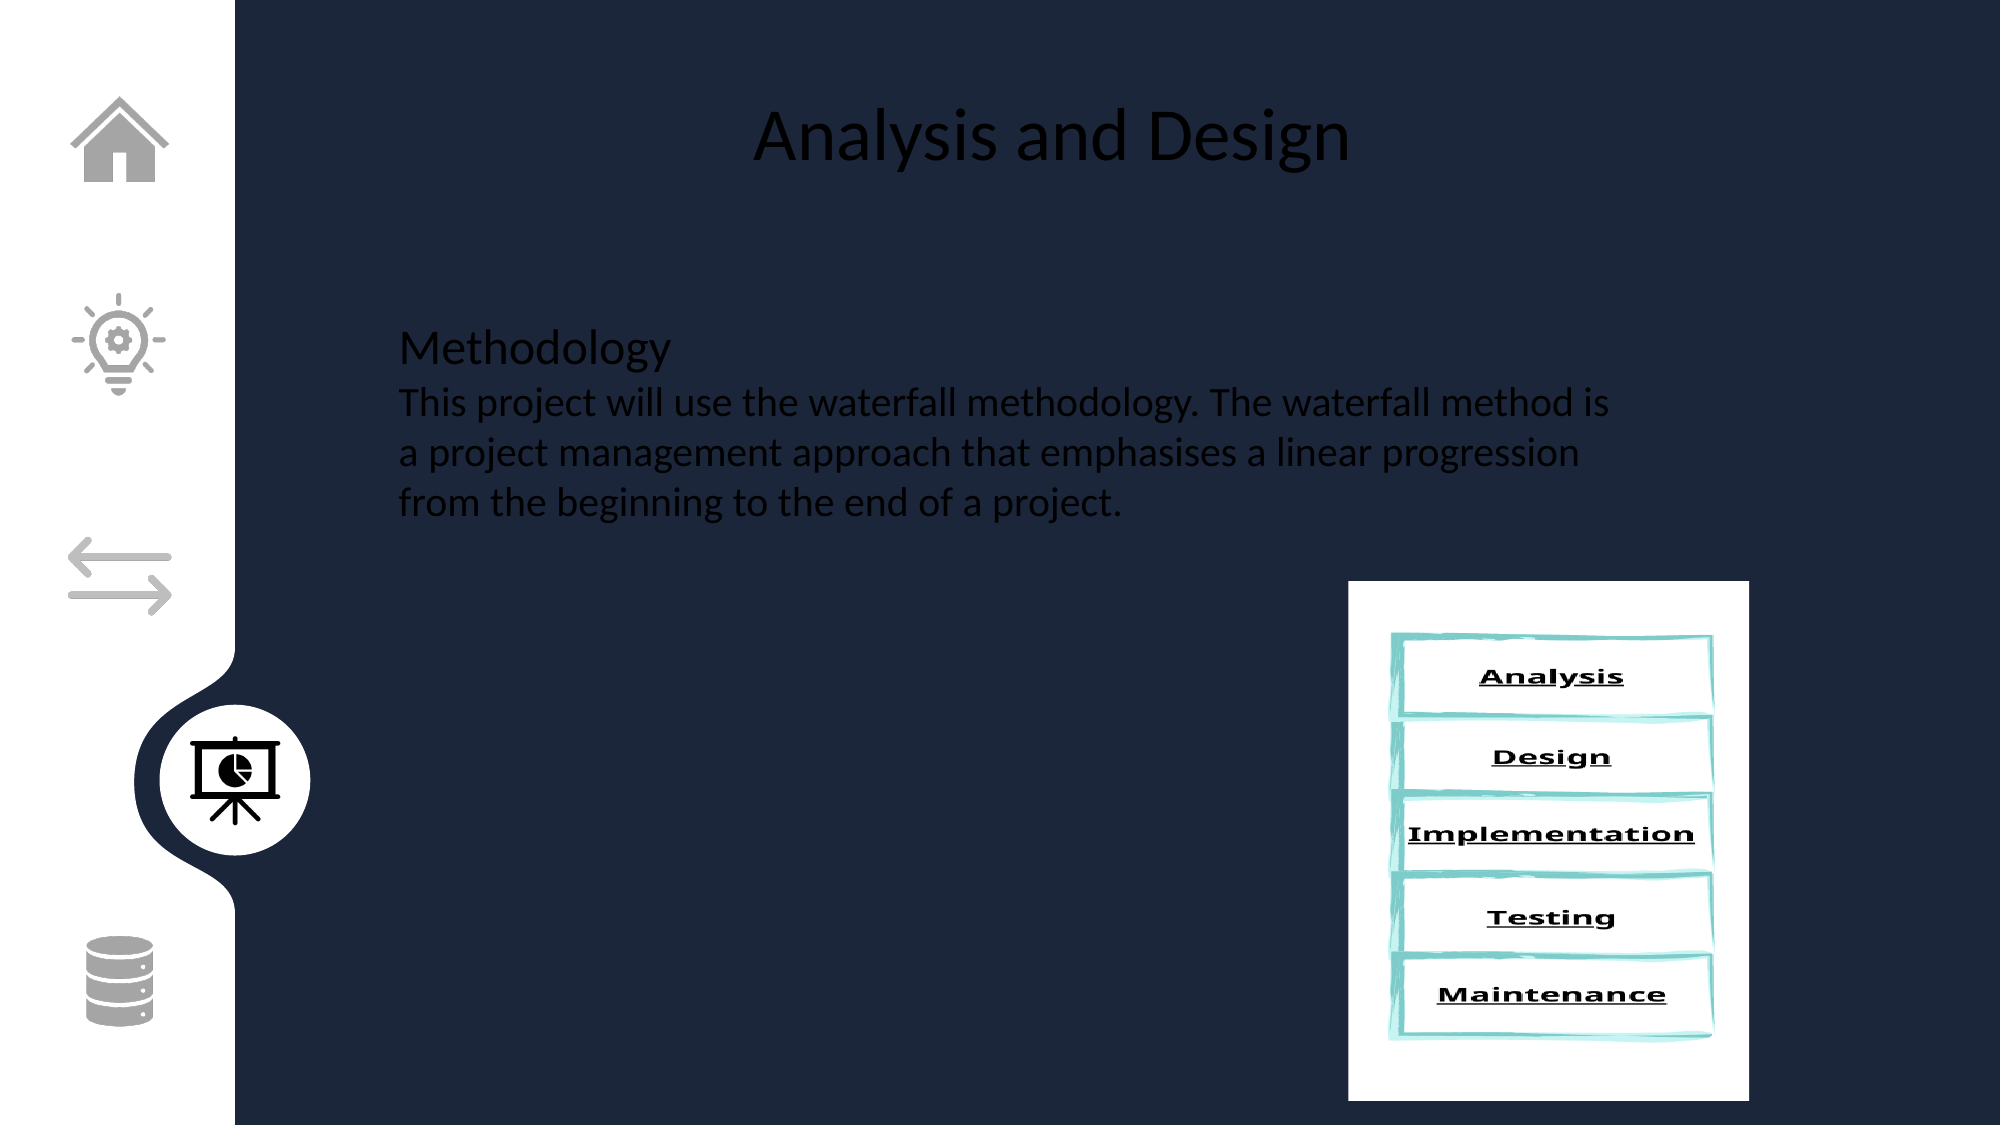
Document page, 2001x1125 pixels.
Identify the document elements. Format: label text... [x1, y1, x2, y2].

picture [63, 924, 176, 1038]
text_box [159, 704, 311, 856]
picture [63, 519, 176, 633]
text_box [0, 0, 237, 1125]
picture [63, 728, 176, 842]
picture [1348, 581, 1750, 1101]
picture [63, 82, 176, 196]
text_box Methodology This project will use the waterfall methodology. The waterfall method is a project management approach that emphasises a linear progression from the beginning to the end of a project. [383, 307, 1652, 533]
picture [63, 288, 176, 402]
text_box Analysis and Design [738, 78, 1402, 183]
